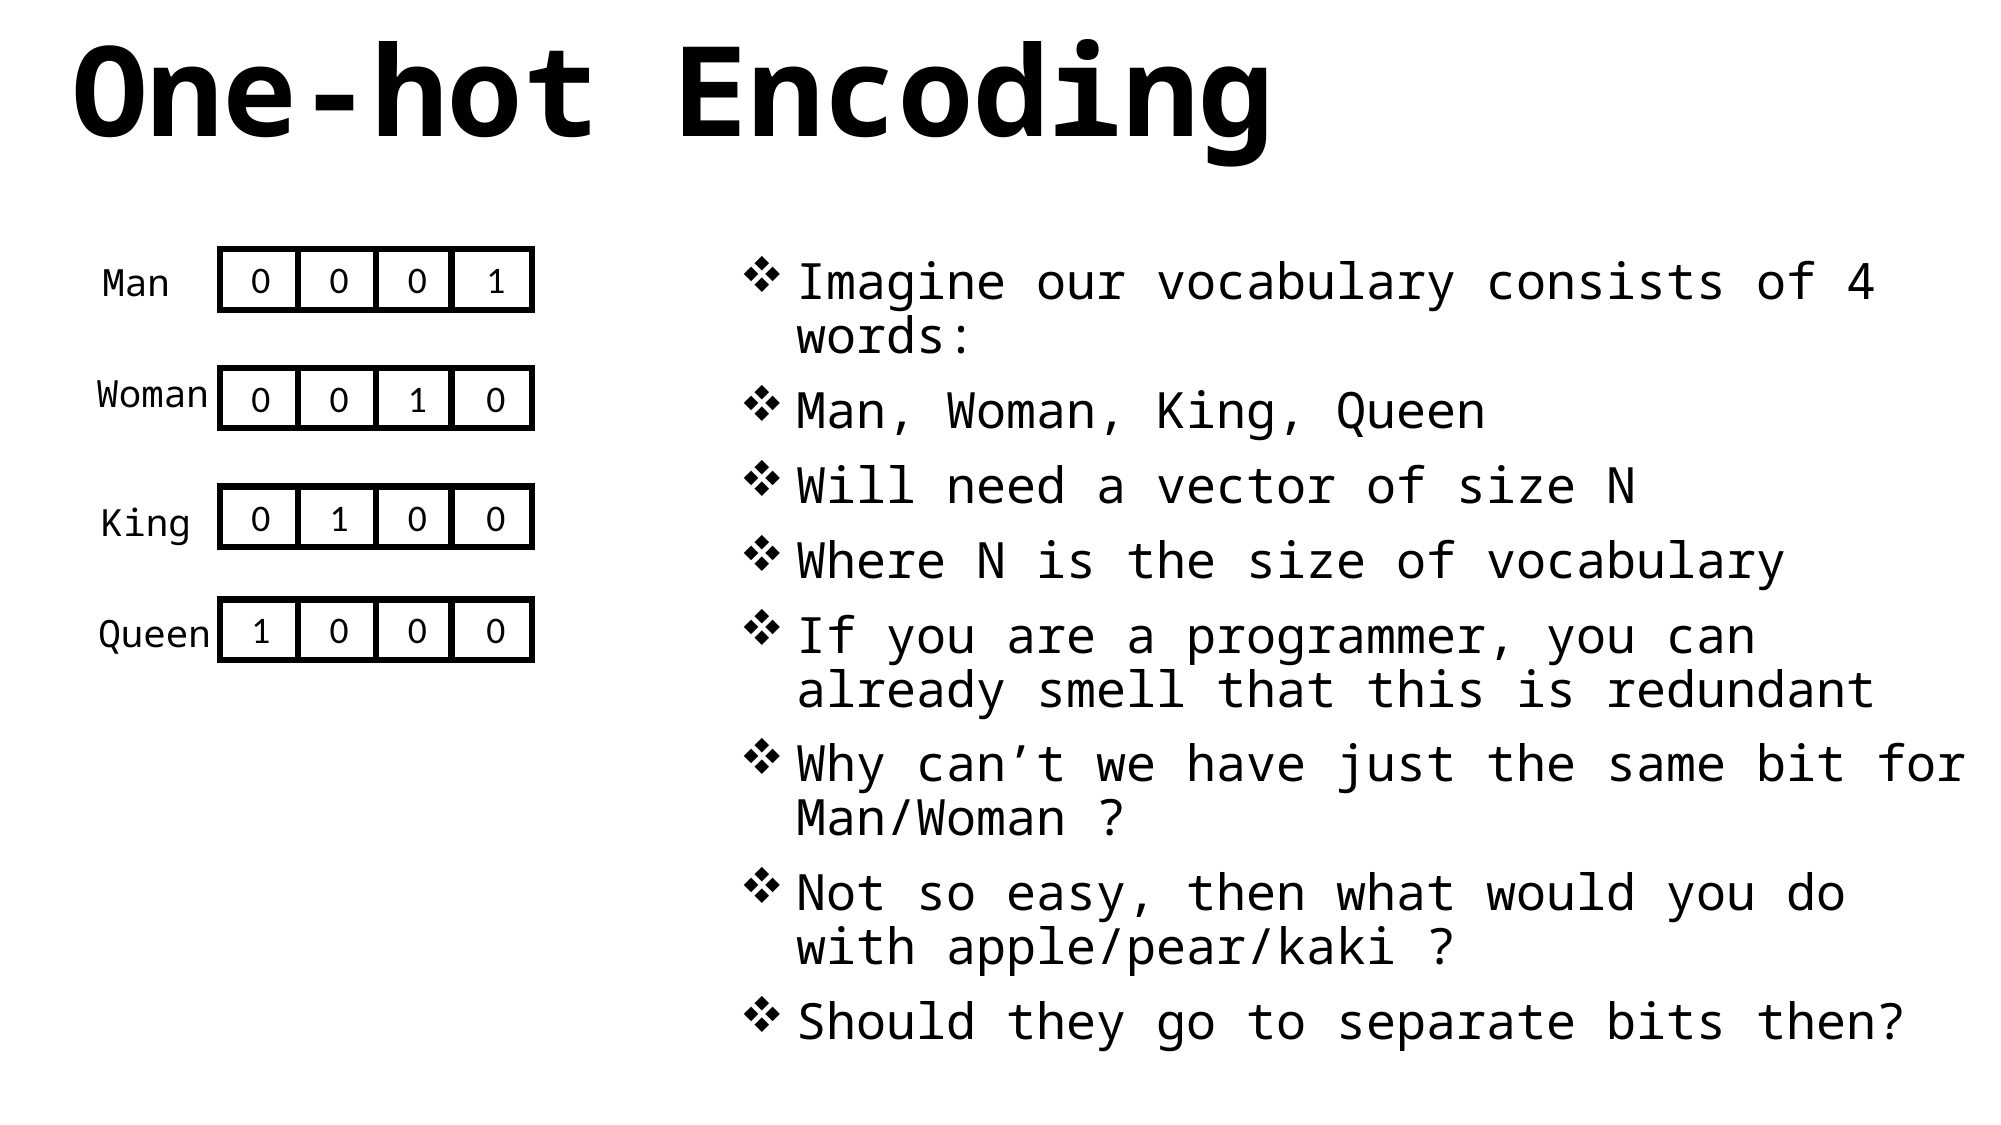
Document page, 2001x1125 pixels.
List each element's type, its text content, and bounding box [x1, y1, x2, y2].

text_box Man [87, 251, 185, 312]
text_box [220, 367, 532, 429]
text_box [220, 249, 532, 310]
title One-hot Encoding [57, 0, 1561, 171]
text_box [220, 599, 532, 660]
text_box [220, 486, 532, 547]
text_box King [85, 491, 206, 552]
text_box Imagine our vocabulary consists of 4 words: Man, Woman, King, Queen Will need a vector of size N Where N is the size of vocabulary If you are a programmer, you can already smell that this is redundant Why can’t we have just the same bit for Man/Woman ? Not so easy, then what would you do with apple/pear/kaki ? Should they go to separate bits then? [724, 249, 2000, 1125]
text_box Woman [81, 362, 224, 423]
subtitle [57, 338, 724, 990]
text_box Queen [83, 602, 226, 663]
